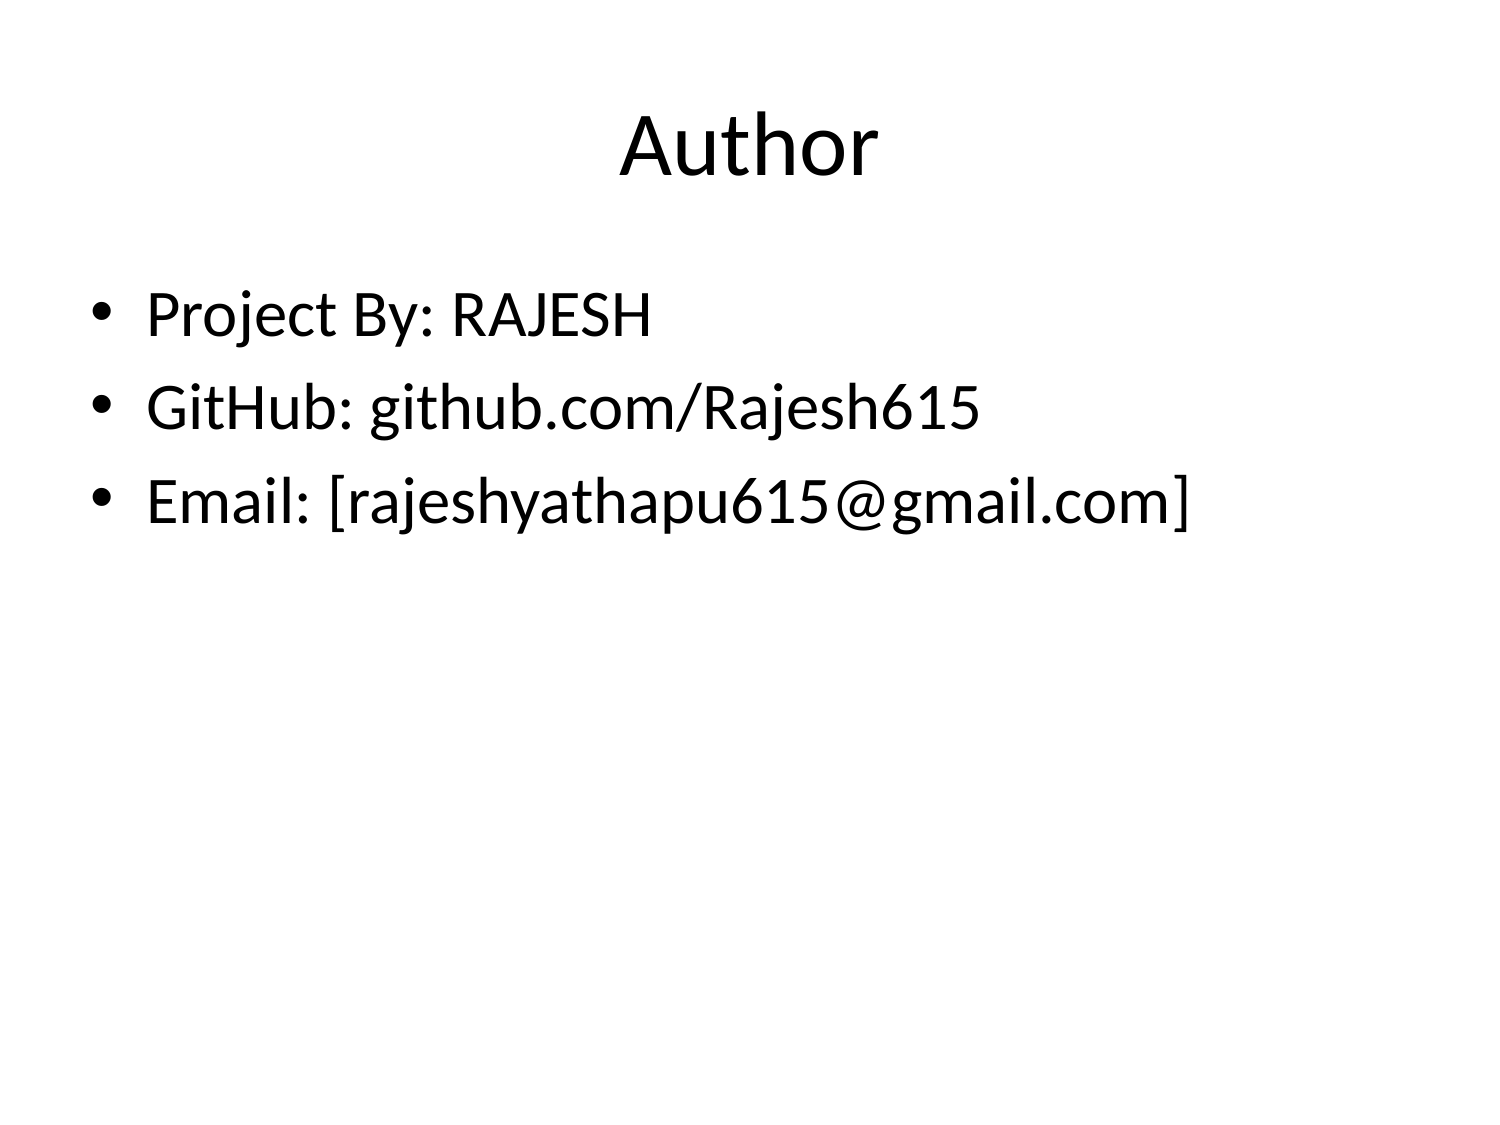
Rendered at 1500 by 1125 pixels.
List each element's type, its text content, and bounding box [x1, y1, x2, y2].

title Author [75, 45, 1425, 233]
list Project By: RAJESH GitHub: github.com/Rajesh615 Email: [rajeshyathapu615@gmail.com] [75, 262, 1425, 1005]
